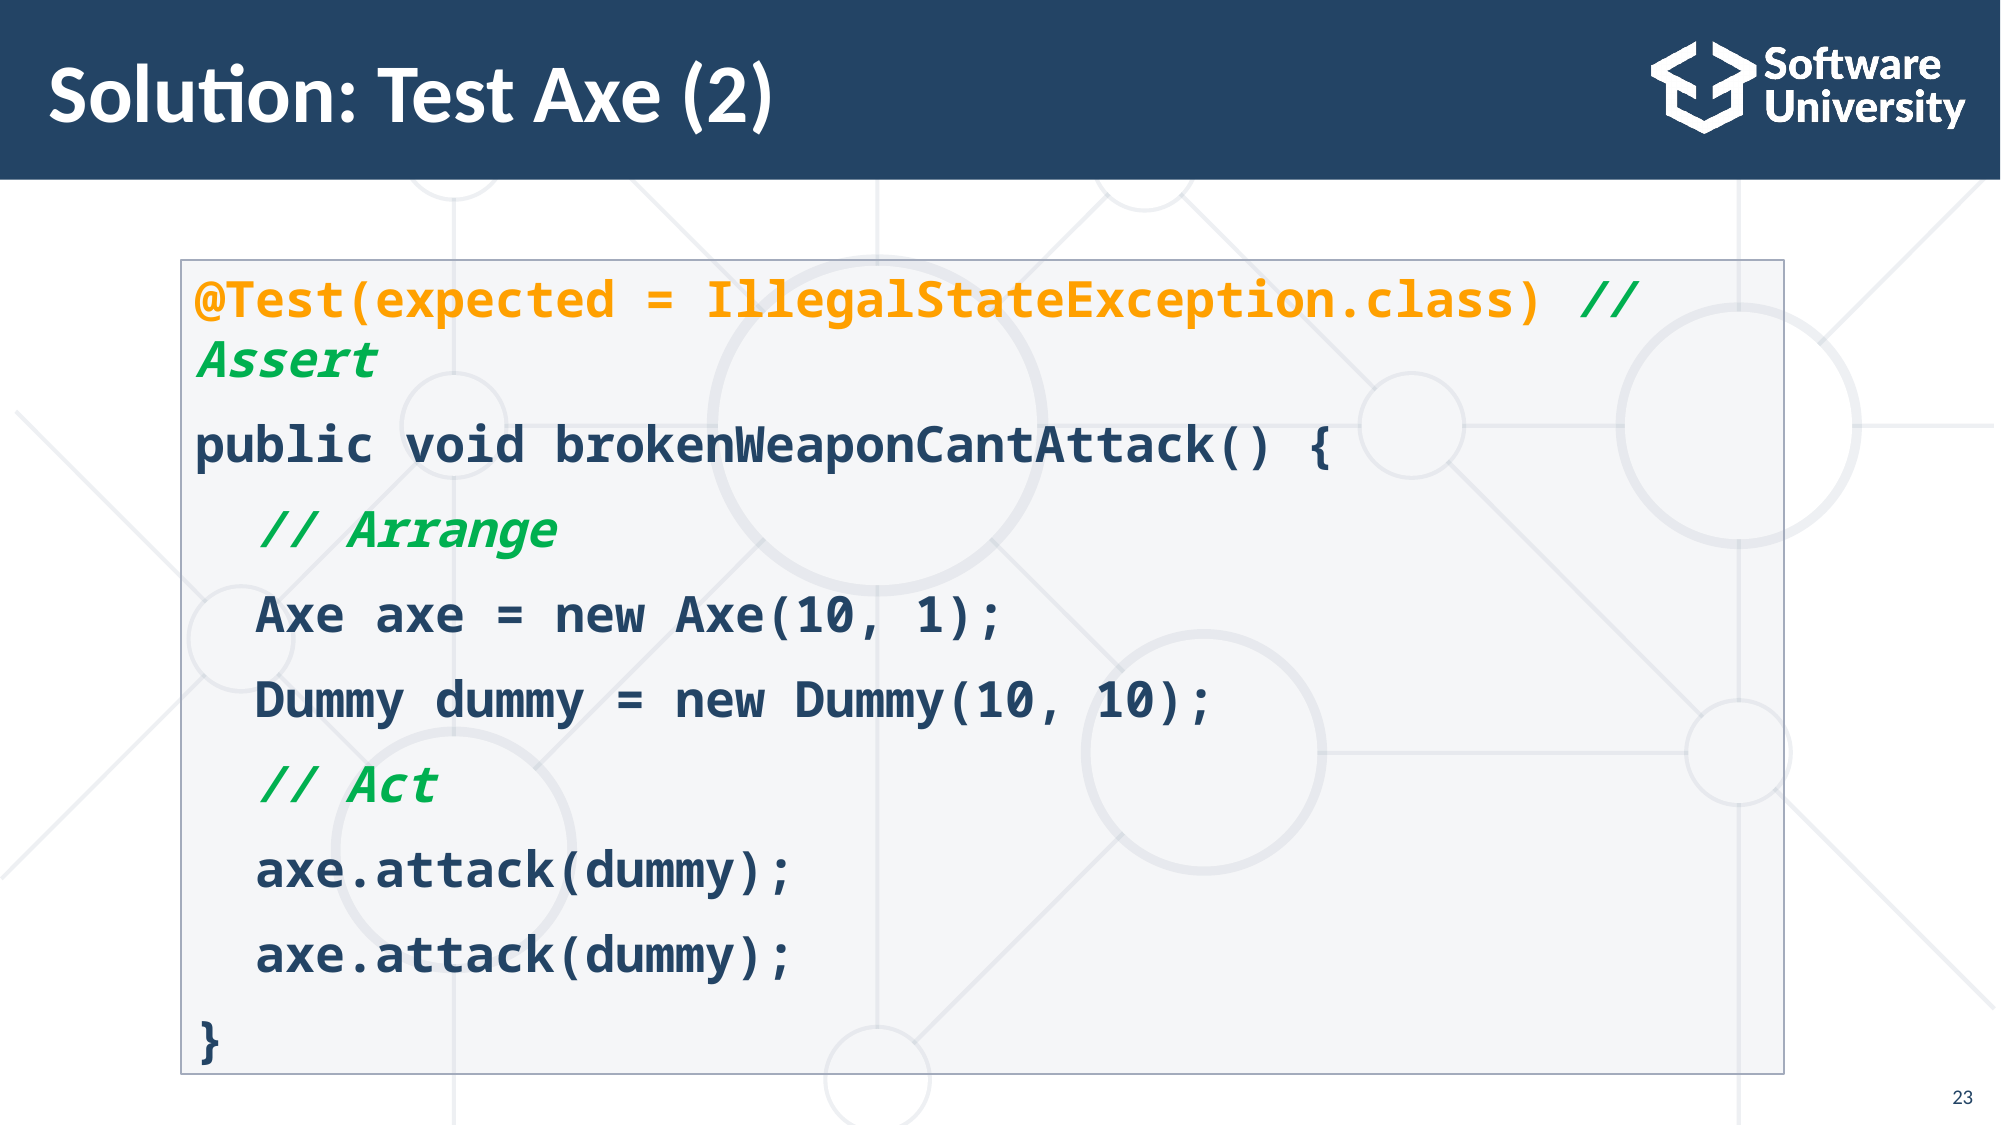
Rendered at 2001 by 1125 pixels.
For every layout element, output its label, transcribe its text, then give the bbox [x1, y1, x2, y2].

title Solution: Test Axe (2) [31, 16, 1625, 162]
picture [1651, 41, 1966, 134]
slide_number 23 [1927, 1067, 1989, 1117]
text_box @Test(expected = IllegalStateException.class) // Assert public void brokenWeaponCantAttack() { // Arrange Axe axe = new Axe(10, 1); Dummy dummy = new Dummy(10, 10); // Act axe.attack(dummy); axe.attack(dummy); } [180, 259, 1784, 1075]
